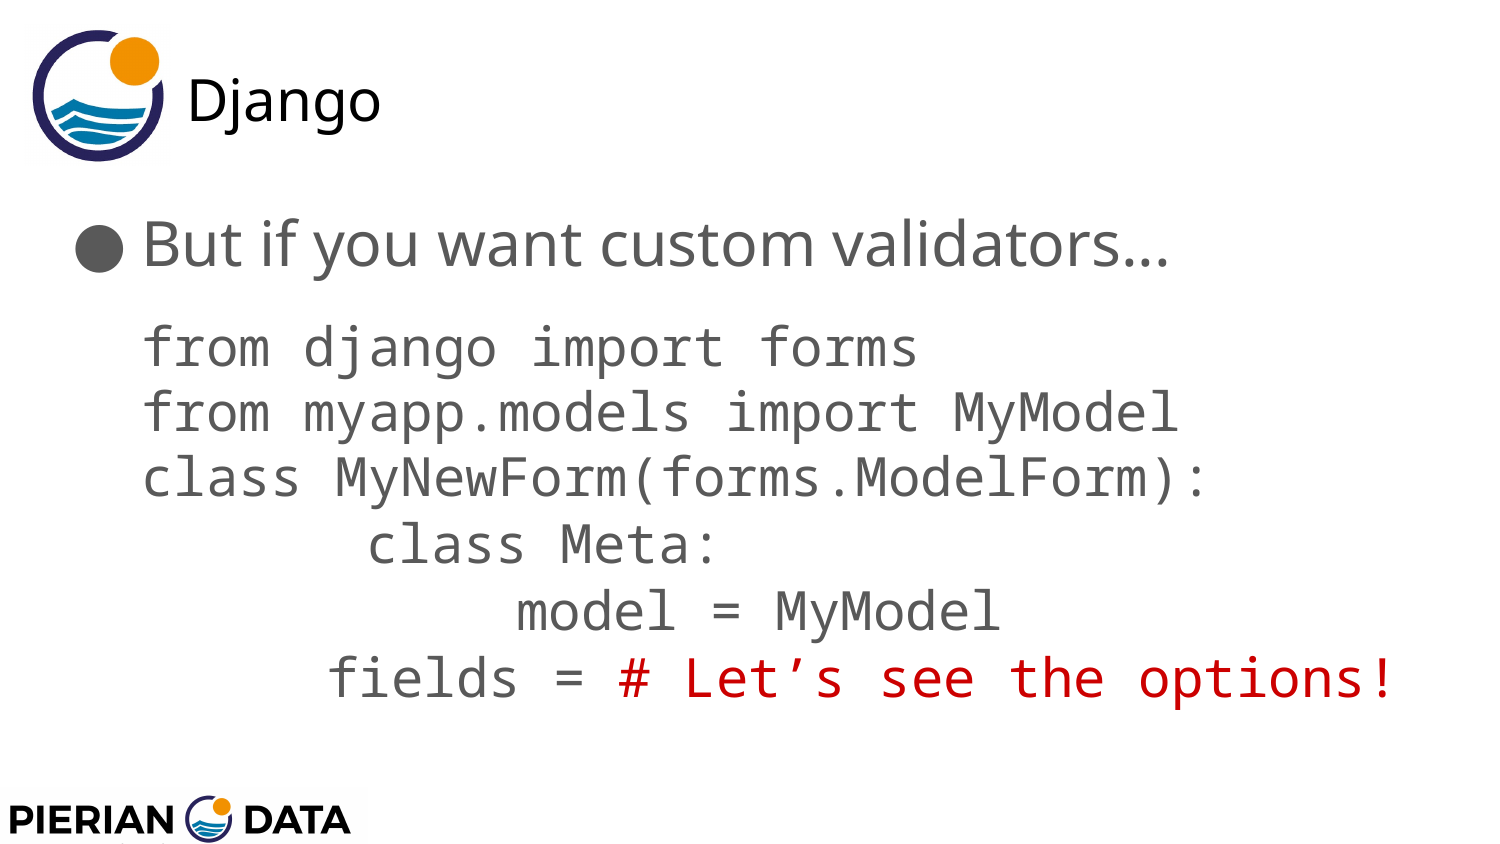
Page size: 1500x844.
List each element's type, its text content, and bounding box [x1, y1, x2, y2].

picture [24, 24, 172, 167]
picture [0, 787, 368, 844]
title Django [176, 48, 1449, 143]
list But if you want custom validators... from django import forms from myapp.models import MyModel class MyNewForm(forms.ModelForm): class Meta: model = MyModel fields = # Let’s see the options! [51, 189, 1449, 750]
